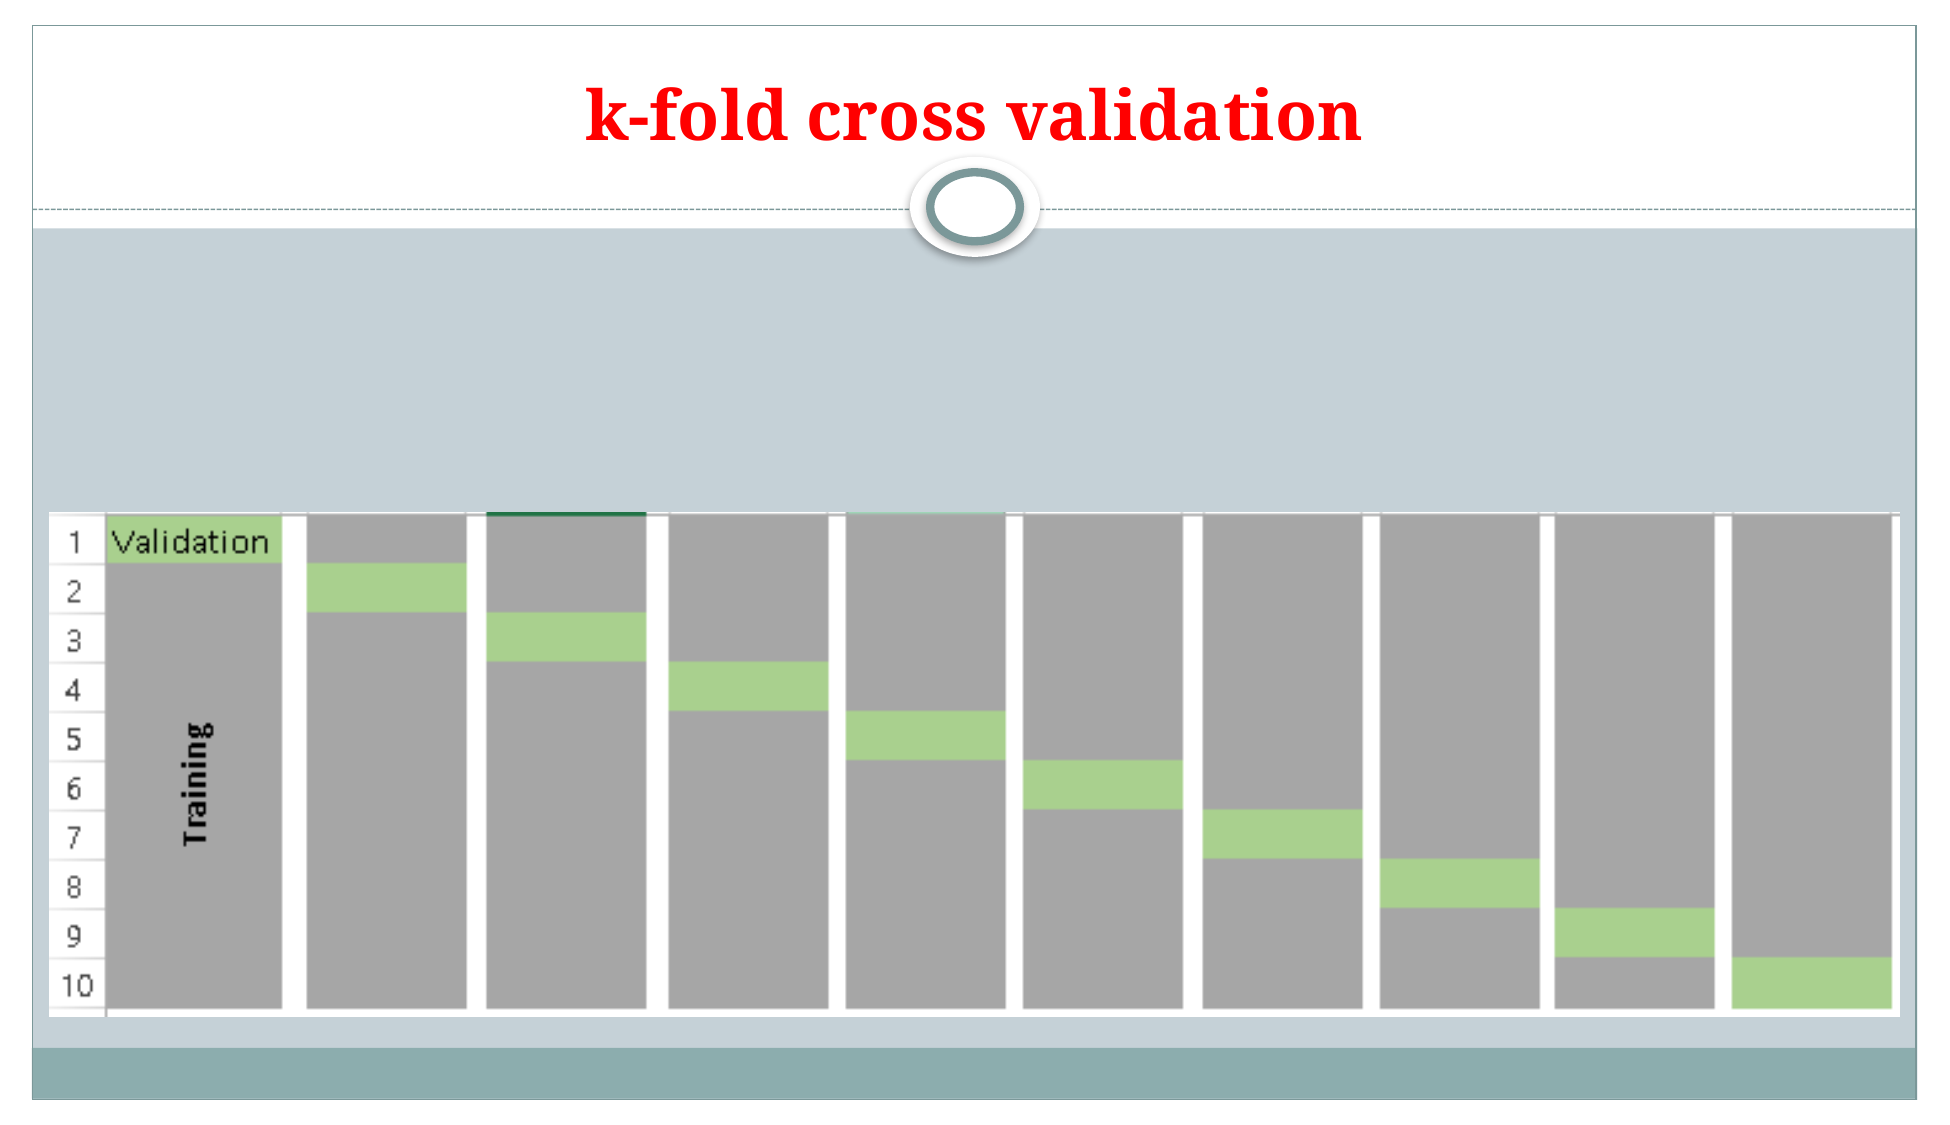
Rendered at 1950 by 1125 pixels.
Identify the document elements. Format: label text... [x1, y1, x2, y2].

title k-fold cross validation [64, 37, 1885, 162]
picture [49, 512, 1900, 1017]
